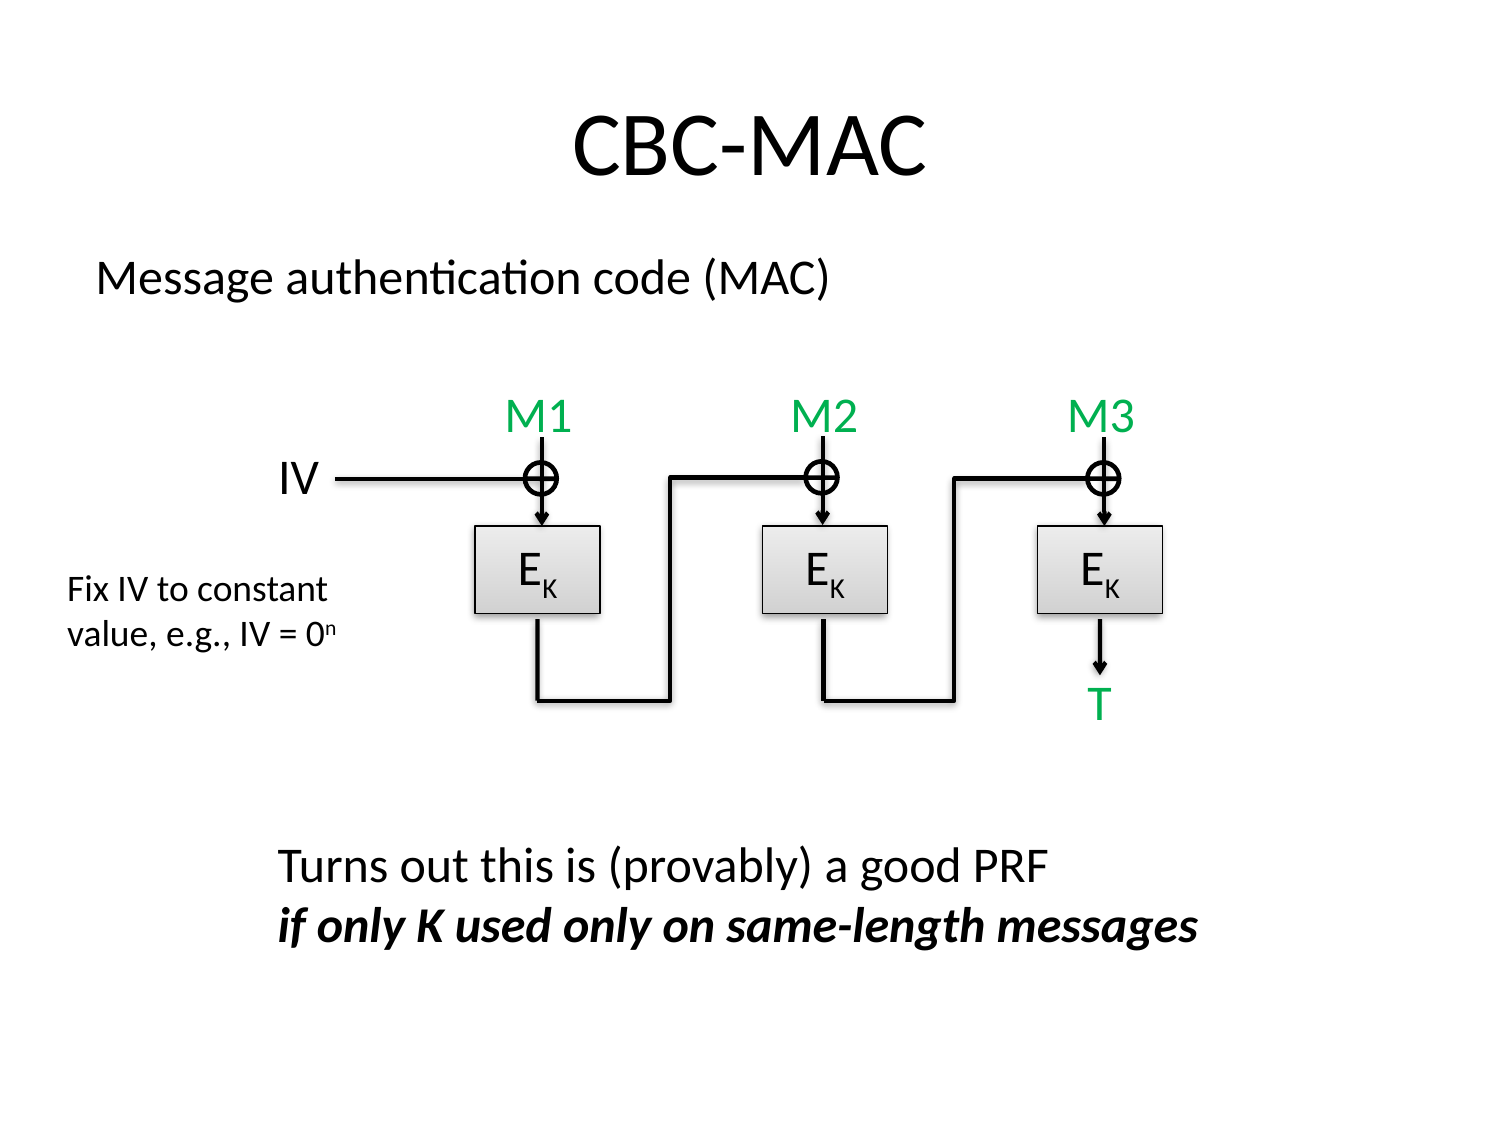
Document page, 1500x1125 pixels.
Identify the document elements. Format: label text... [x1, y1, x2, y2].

text_box Message authentication code (MAC) [80, 237, 846, 313]
text_box [828, 462, 838, 476]
text_box Fix IV to constant value, e.g., IV = 0n [52, 556, 352, 662]
text_box IV [263, 436, 334, 512]
text_box [1109, 463, 1120, 478]
text_box [810, 478, 817, 493]
text_box [805, 461, 818, 477]
text_box EK [811, 525, 818, 614]
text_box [537, 477, 806, 701]
text_box [1087, 462, 1100, 478]
text_box M2 [775, 374, 874, 450]
text_box [1109, 479, 1120, 494]
title CBC-MAC [75, 45, 1425, 233]
text_box M1 [489, 374, 588, 450]
text_box [525, 462, 537, 475]
text_box [1091, 479, 1100, 494]
text_box EK [474, 525, 532, 614]
text_box Turns out this is (provably) a good PRF if only K used only on same-length messages [262, 824, 1214, 960]
text_box T [1072, 662, 1127, 738]
text_box [547, 463, 557, 475]
text_box EK [1091, 525, 1163, 614]
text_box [823, 478, 1088, 701]
text_box M3 [1051, 374, 1150, 450]
